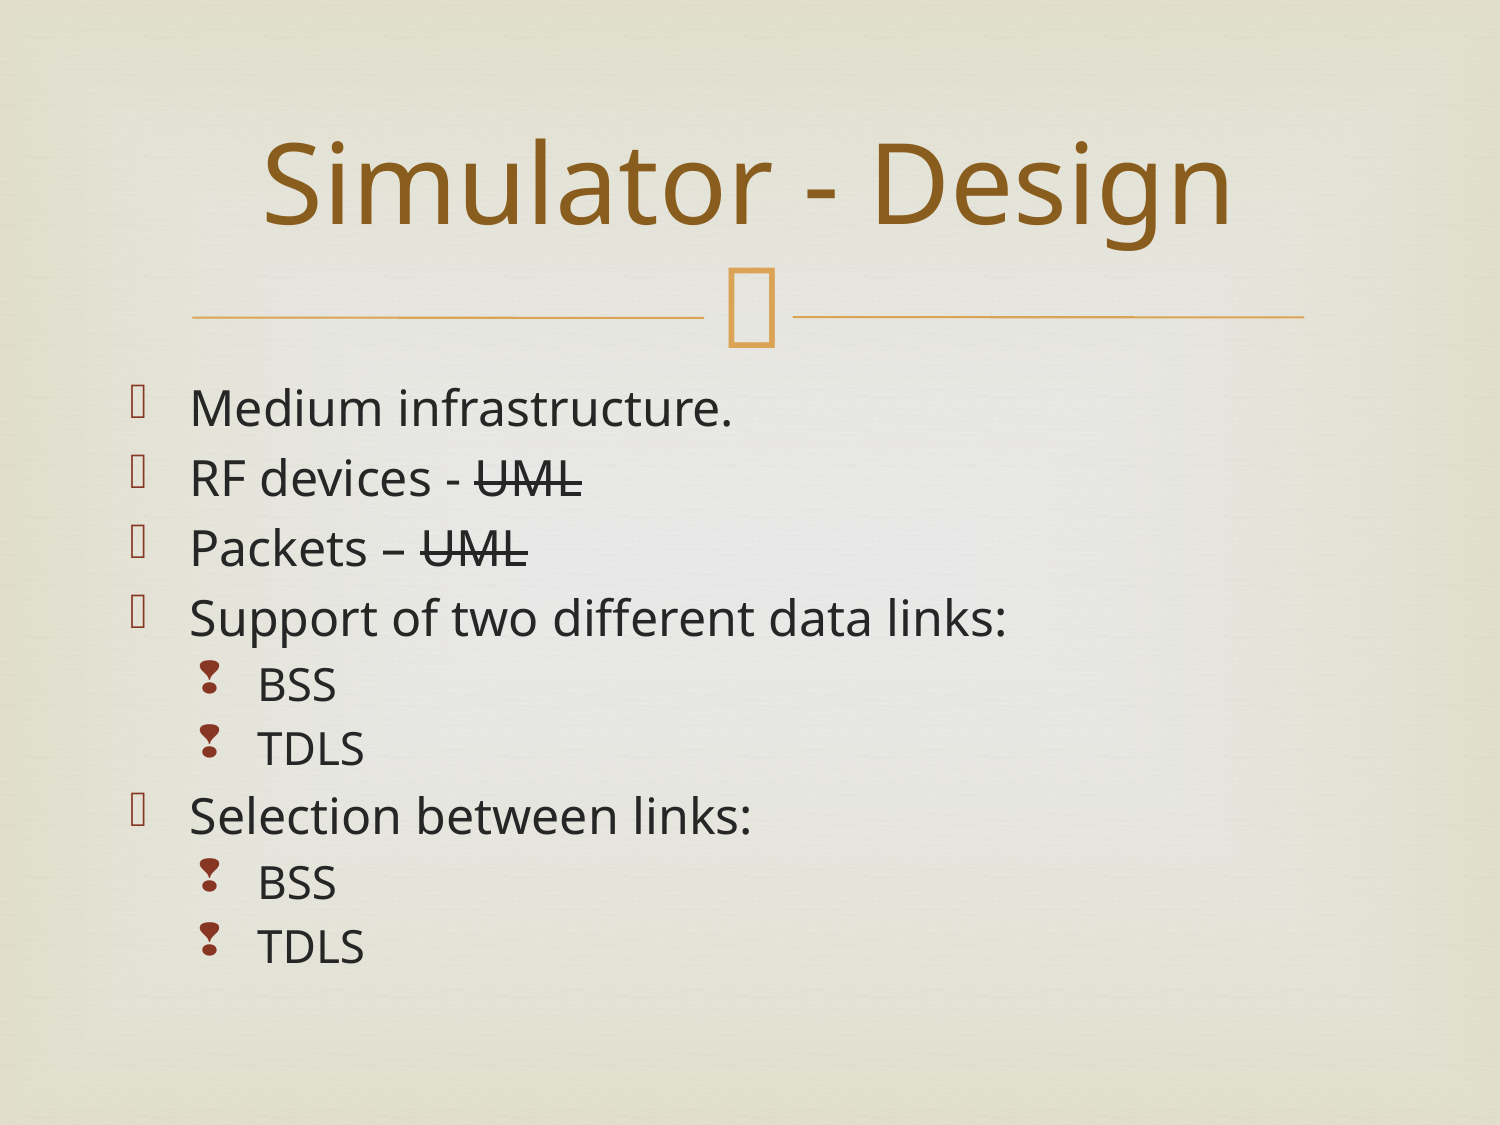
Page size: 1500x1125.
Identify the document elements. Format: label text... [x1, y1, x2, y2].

list Medium infrastructure. RF devices - UML Packets – UML Support of two different data links: BSS TDLS Selection between links: BSS TDLS [114, 368, 1386, 1005]
title Simulator - Design [112, 93, 1386, 267]
